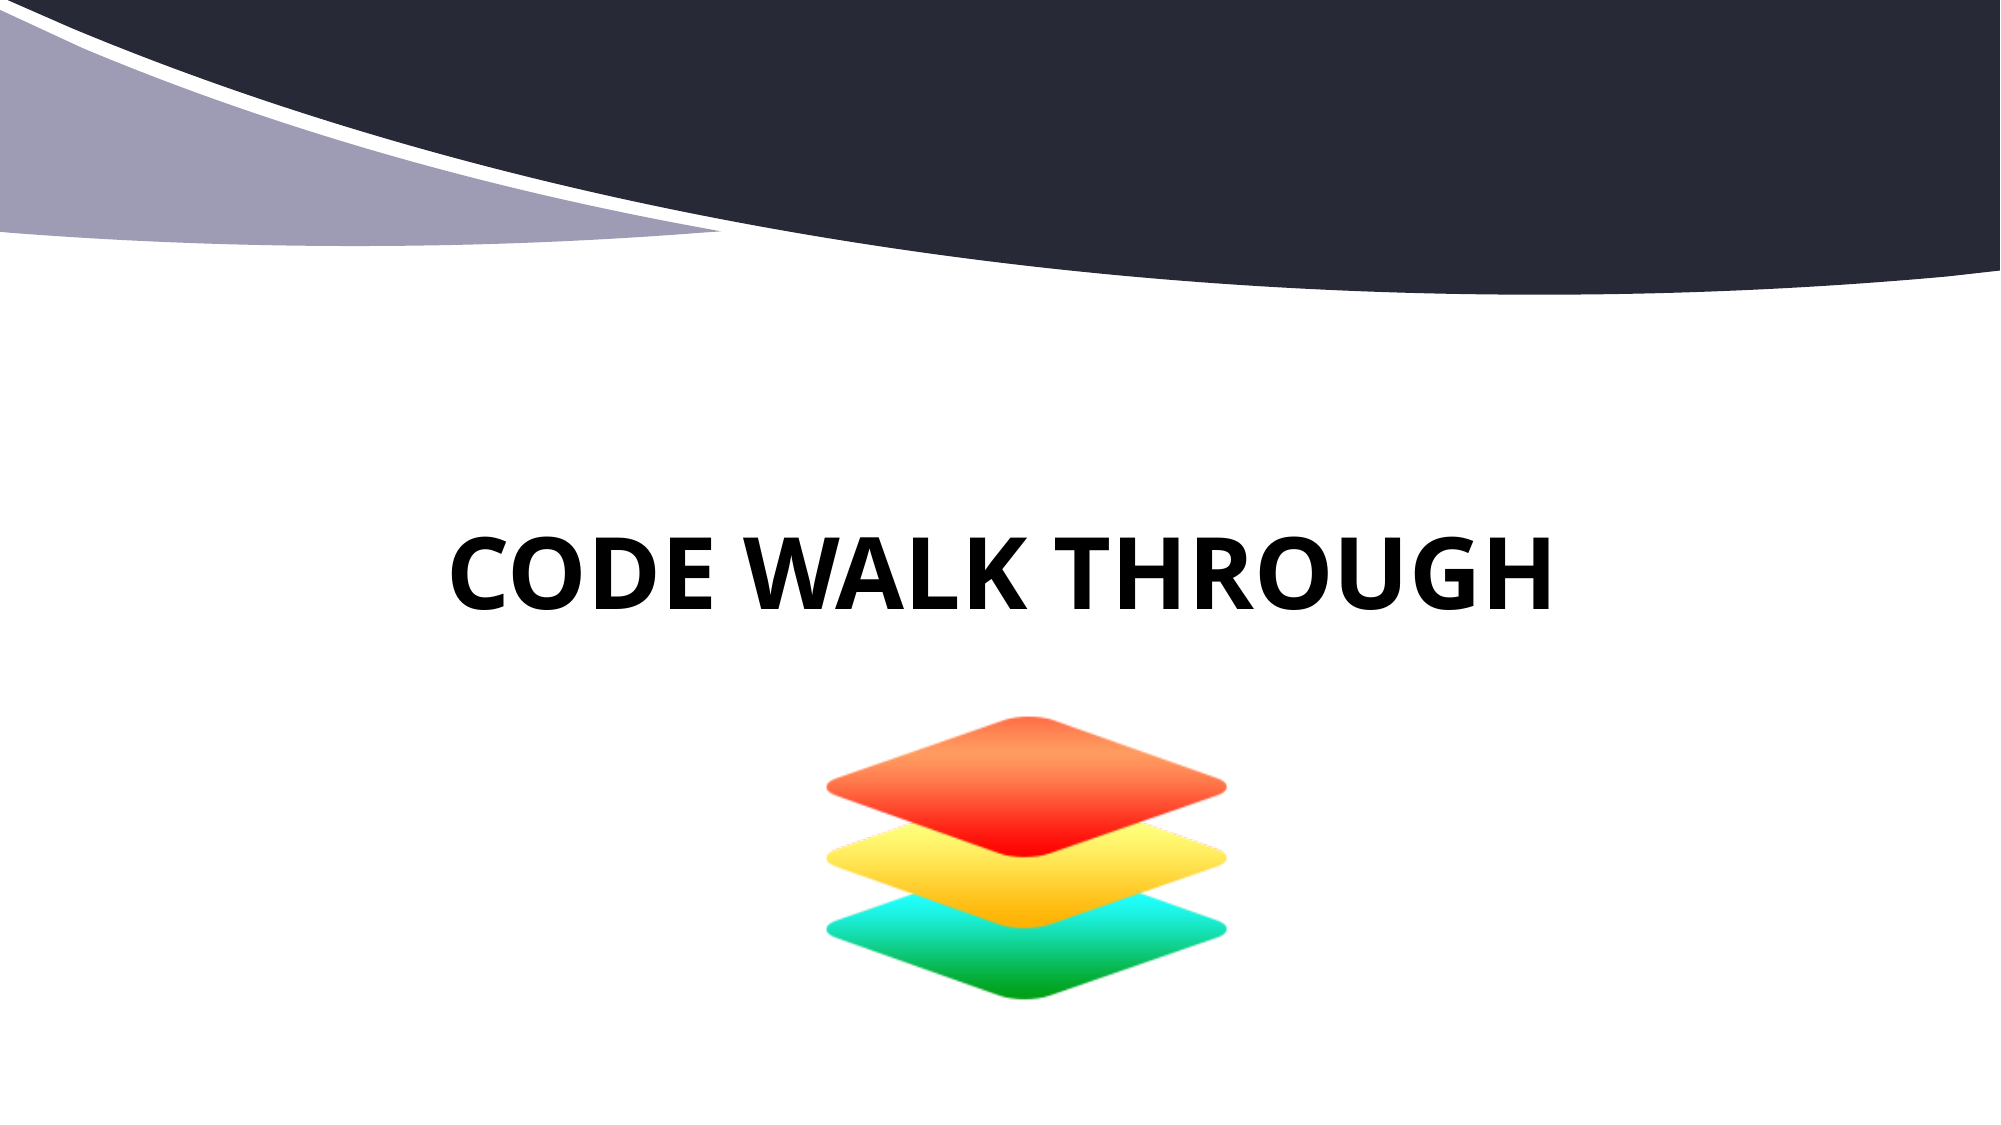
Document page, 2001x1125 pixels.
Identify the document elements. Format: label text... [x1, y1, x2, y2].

title Code Walk through [93, 468, 1956, 686]
picture [799, 630, 1254, 1085]
